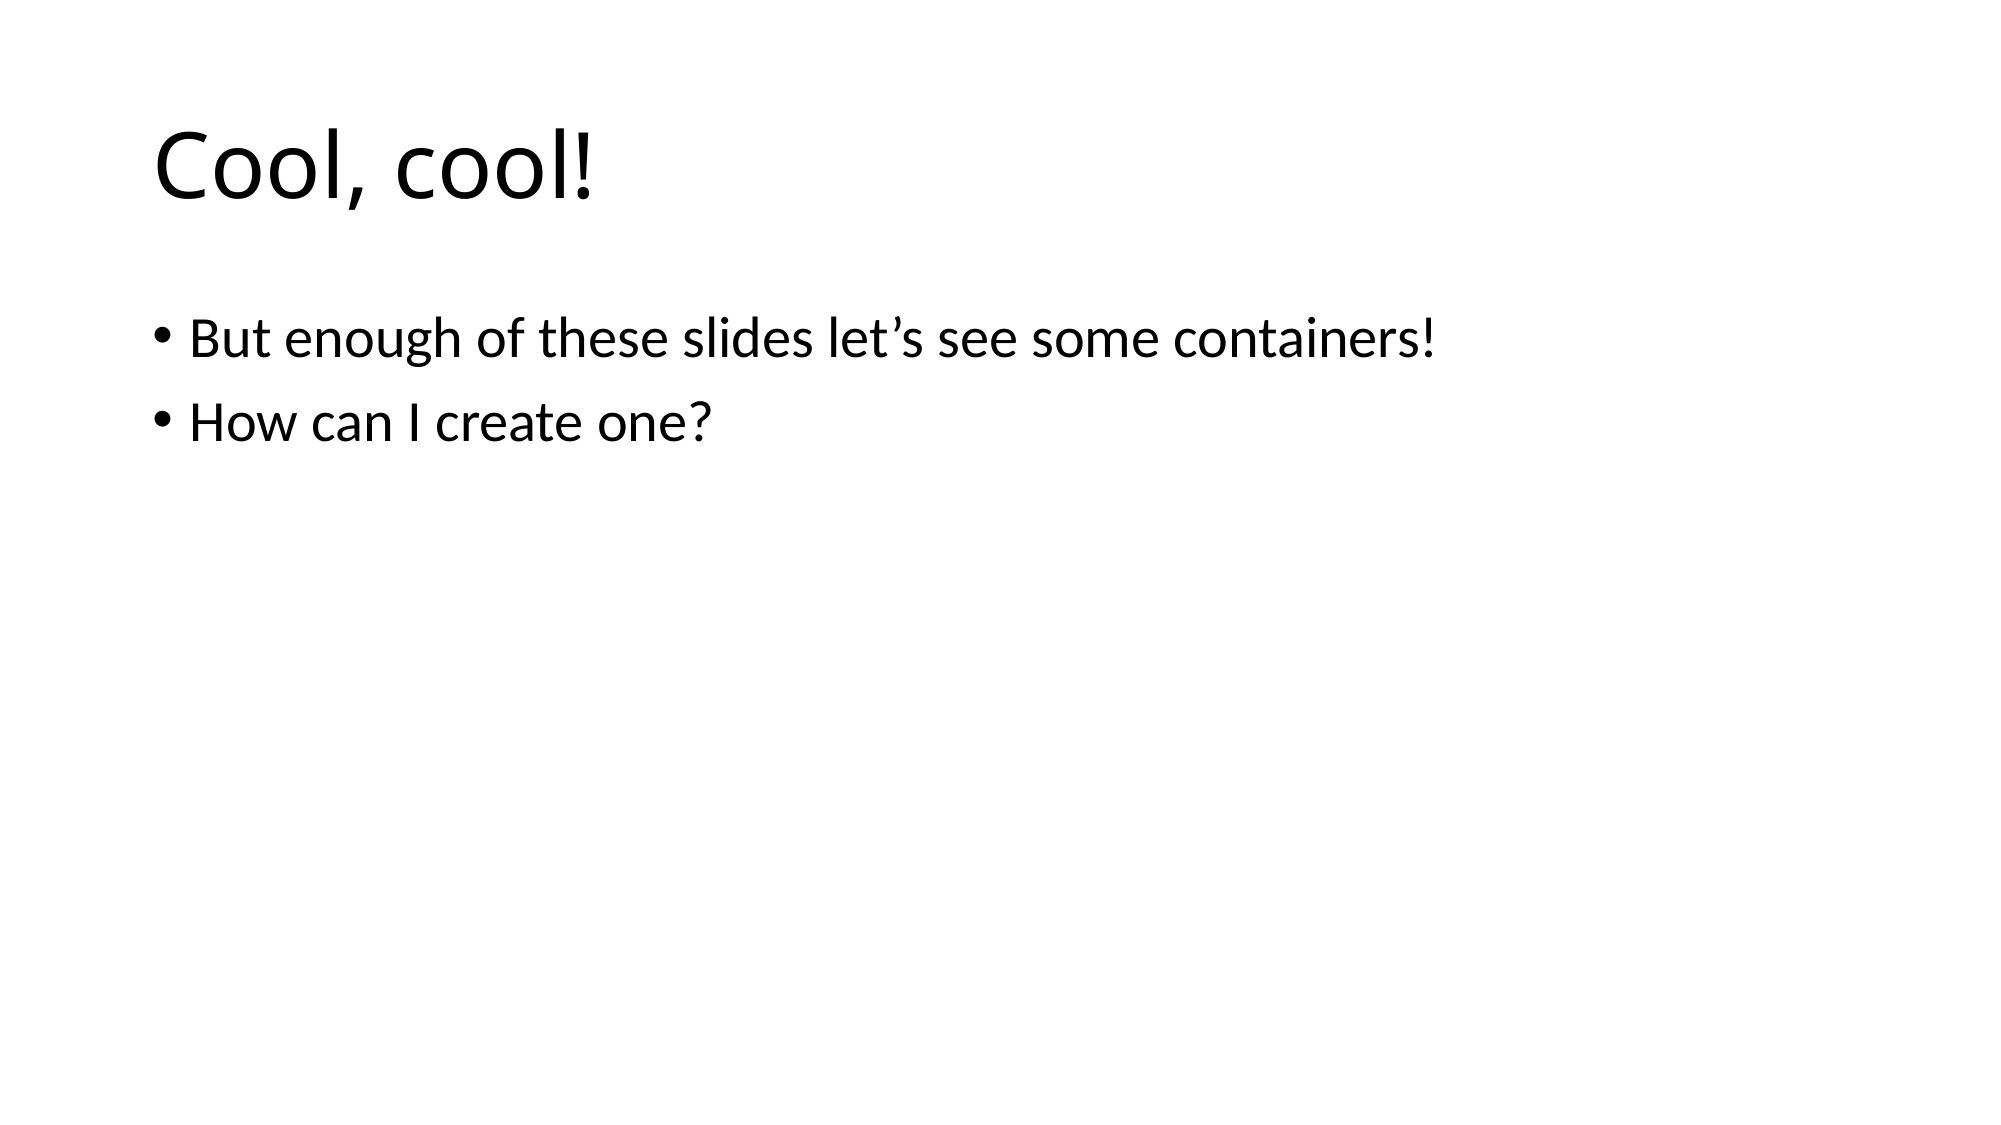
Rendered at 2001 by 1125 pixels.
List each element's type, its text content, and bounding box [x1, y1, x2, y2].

list But enough of these slides let’s see some containers! How can I create one? [137, 299, 1863, 1014]
title Cool, cool! [137, 59, 1863, 278]
